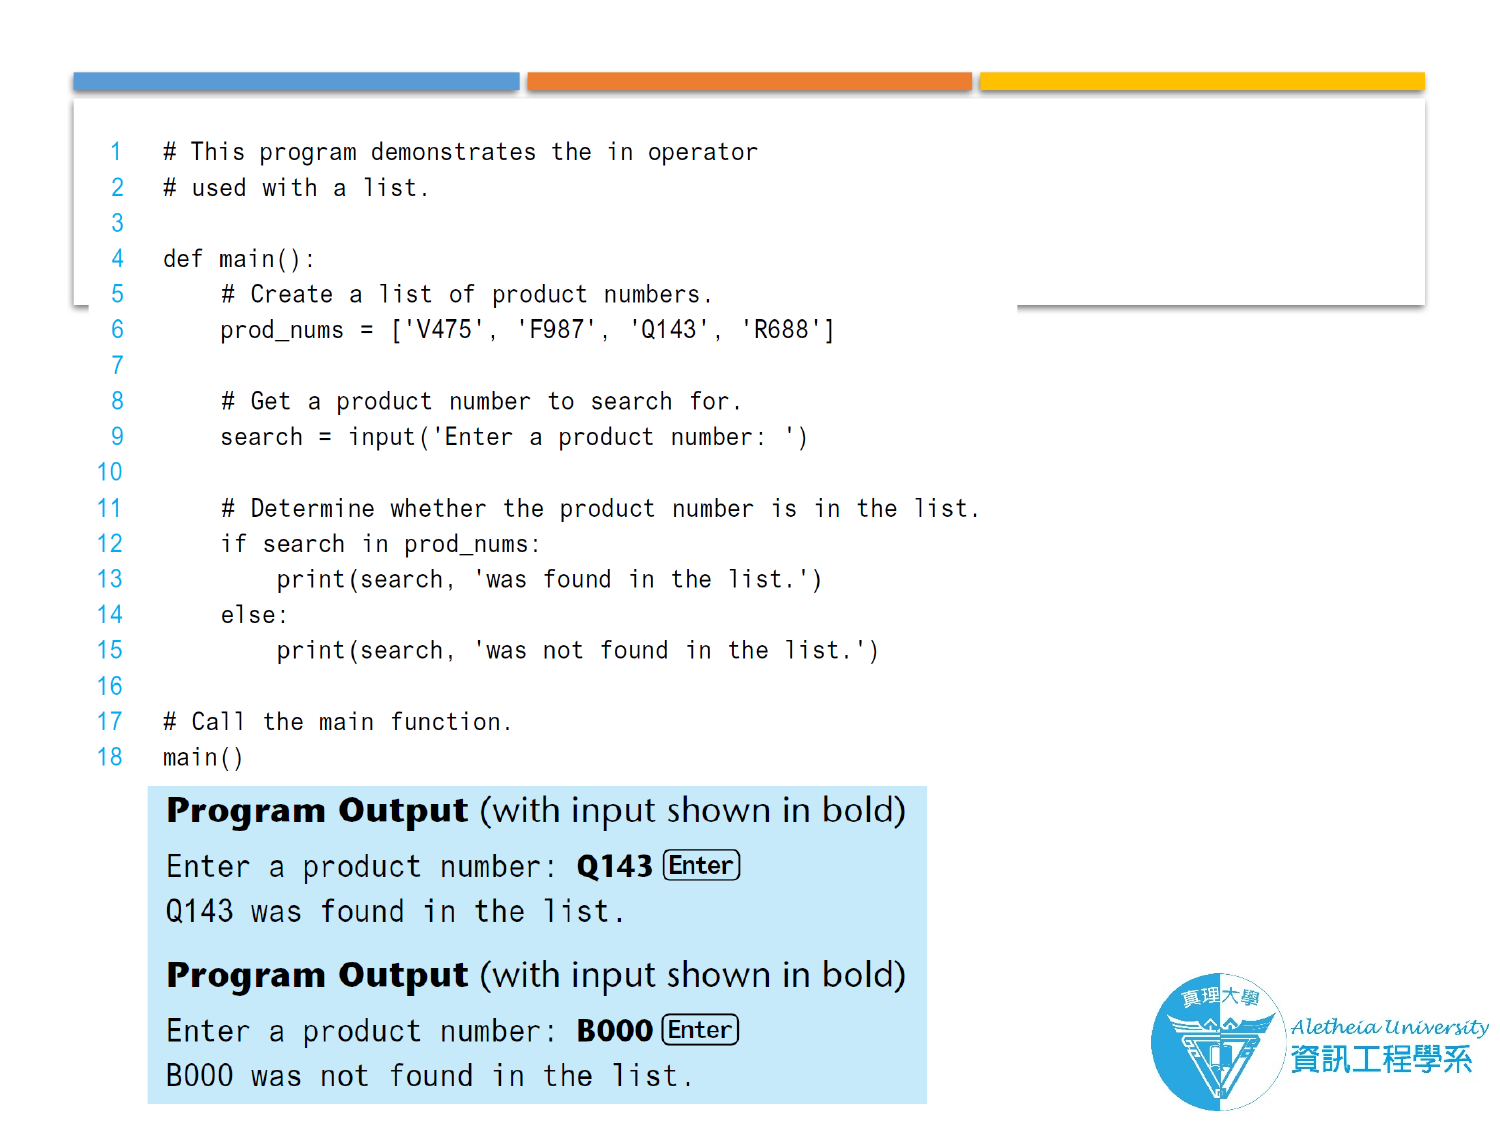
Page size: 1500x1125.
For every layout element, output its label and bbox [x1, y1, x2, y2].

picture [147, 786, 928, 1104]
picture [87, 136, 1018, 776]
picture [1151, 973, 1489, 1111]
